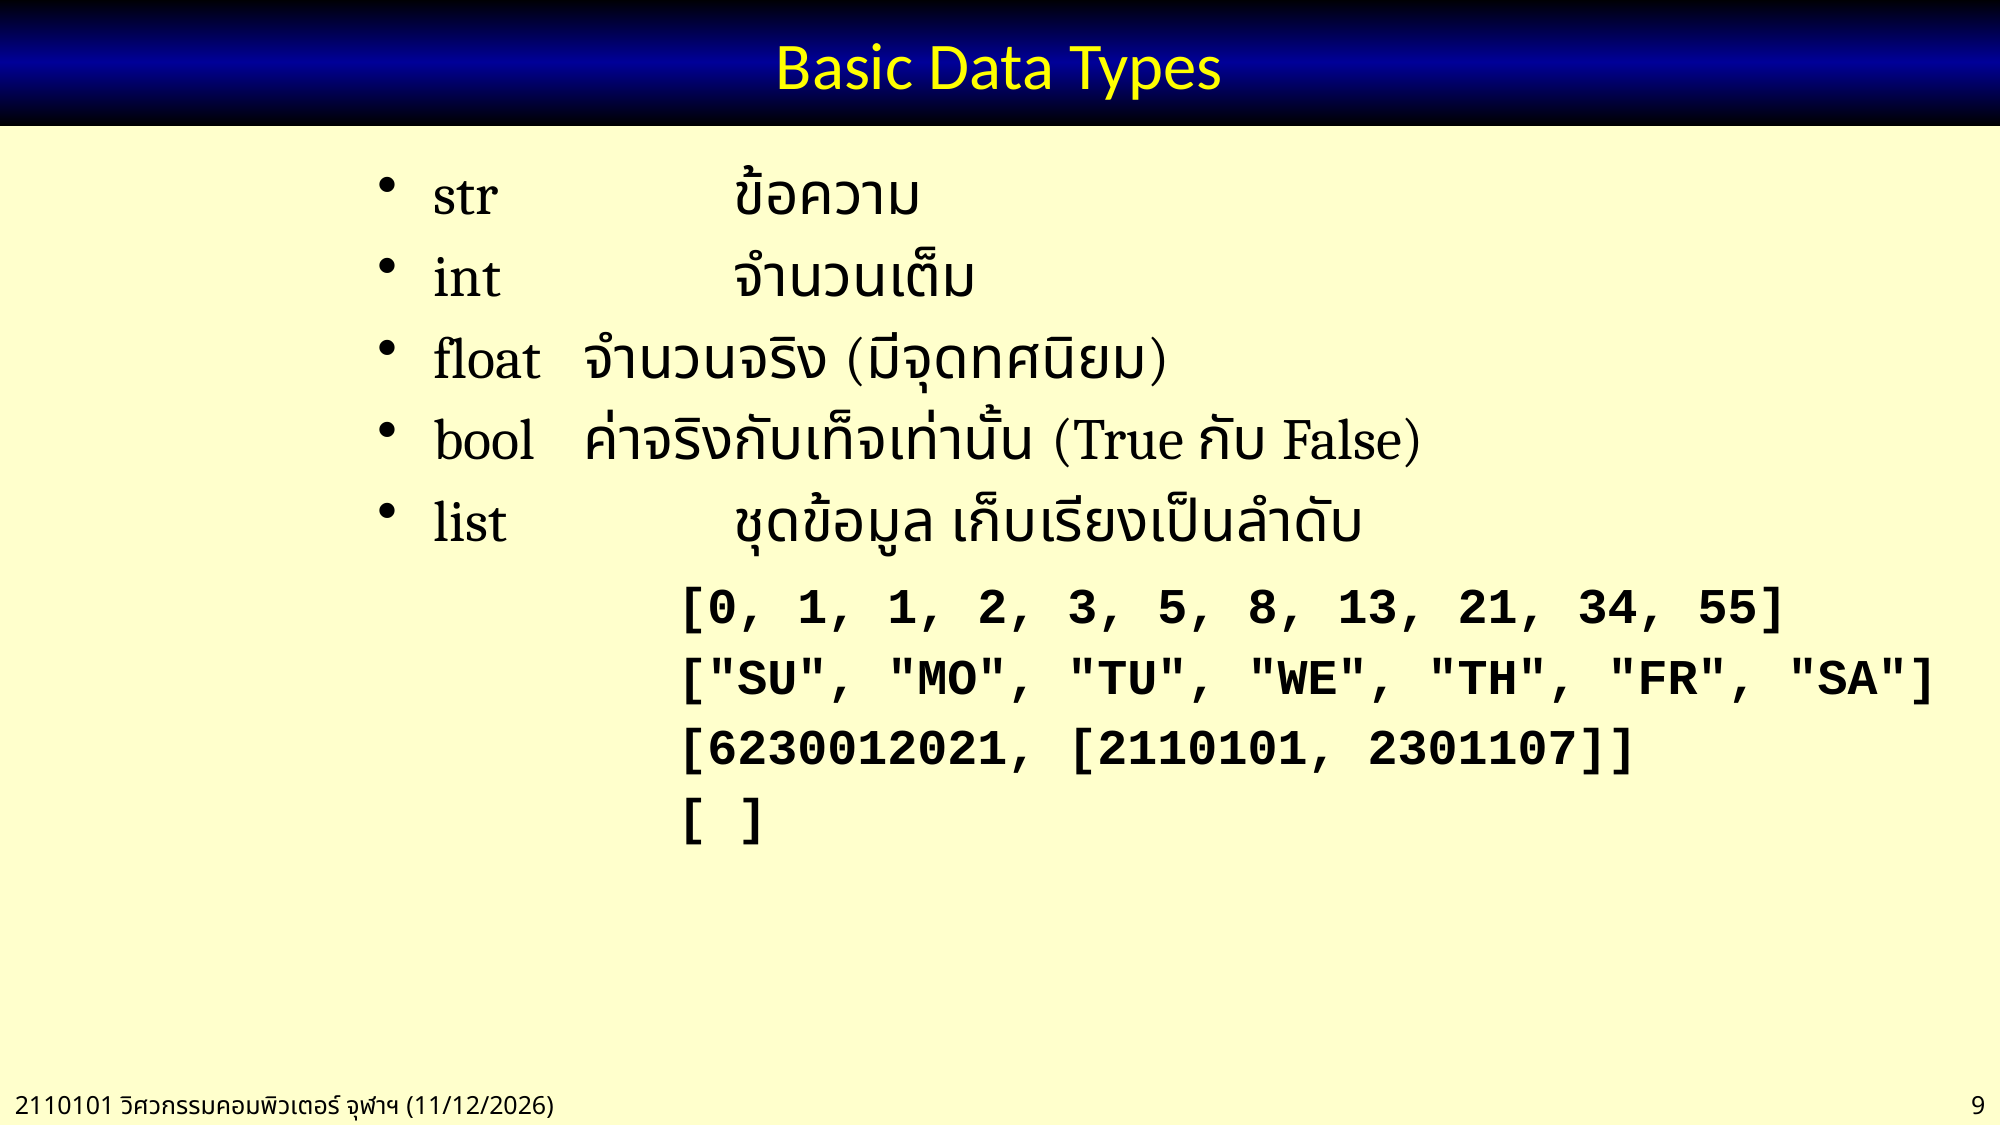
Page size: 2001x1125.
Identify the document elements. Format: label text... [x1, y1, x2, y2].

title Basic Data Types [0, 0, 2000, 126]
list str ข้อความ int จำนวนเต็ม float จำนวนจริง (มีจุดทศนิยม) bool ค่าจริงกับเท็จเท่านั้น (True กับ False) list ชุดข้อมูล เก็บเรียงเป็นลำดับ [0, 1, 1, 2, 3, 5, 8, 13, 21, 34, 55] ["SU", "MO", "TU", "WE", "TH", "FR", "SA"] [6230012021, [2110101, 2301107]] [ ] [362, 148, 2000, 987]
